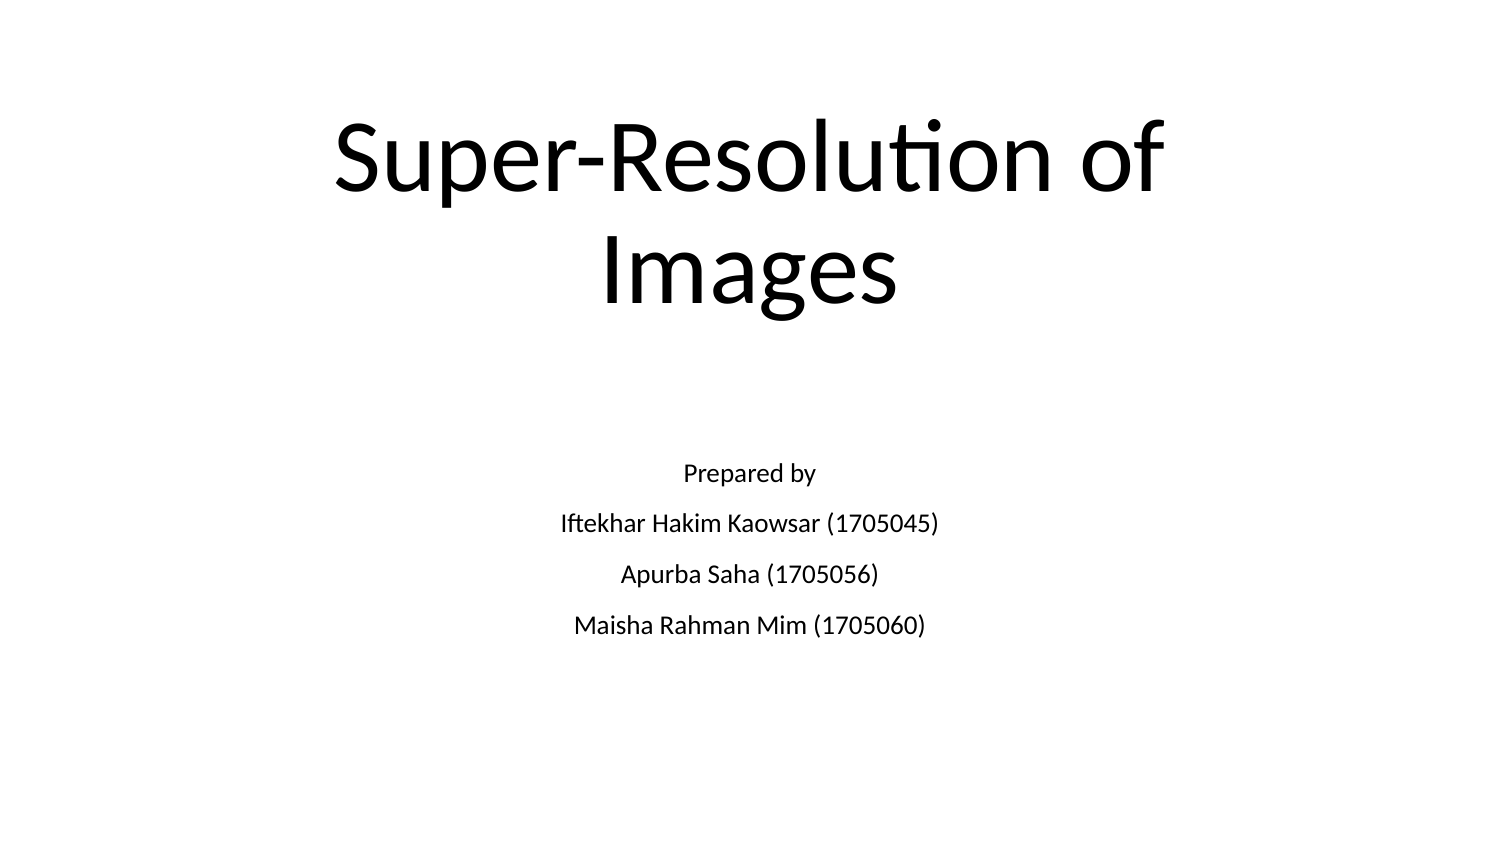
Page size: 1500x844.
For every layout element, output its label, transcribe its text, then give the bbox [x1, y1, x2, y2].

title Super-Resolution of Images [187, 38, 1313, 332]
subtitle Prepared by Iftekhar Hakim Kaowsar (1705045) Apurba Saha (1705056) Maisha Rahman Mim (1705060) [187, 443, 1313, 647]
